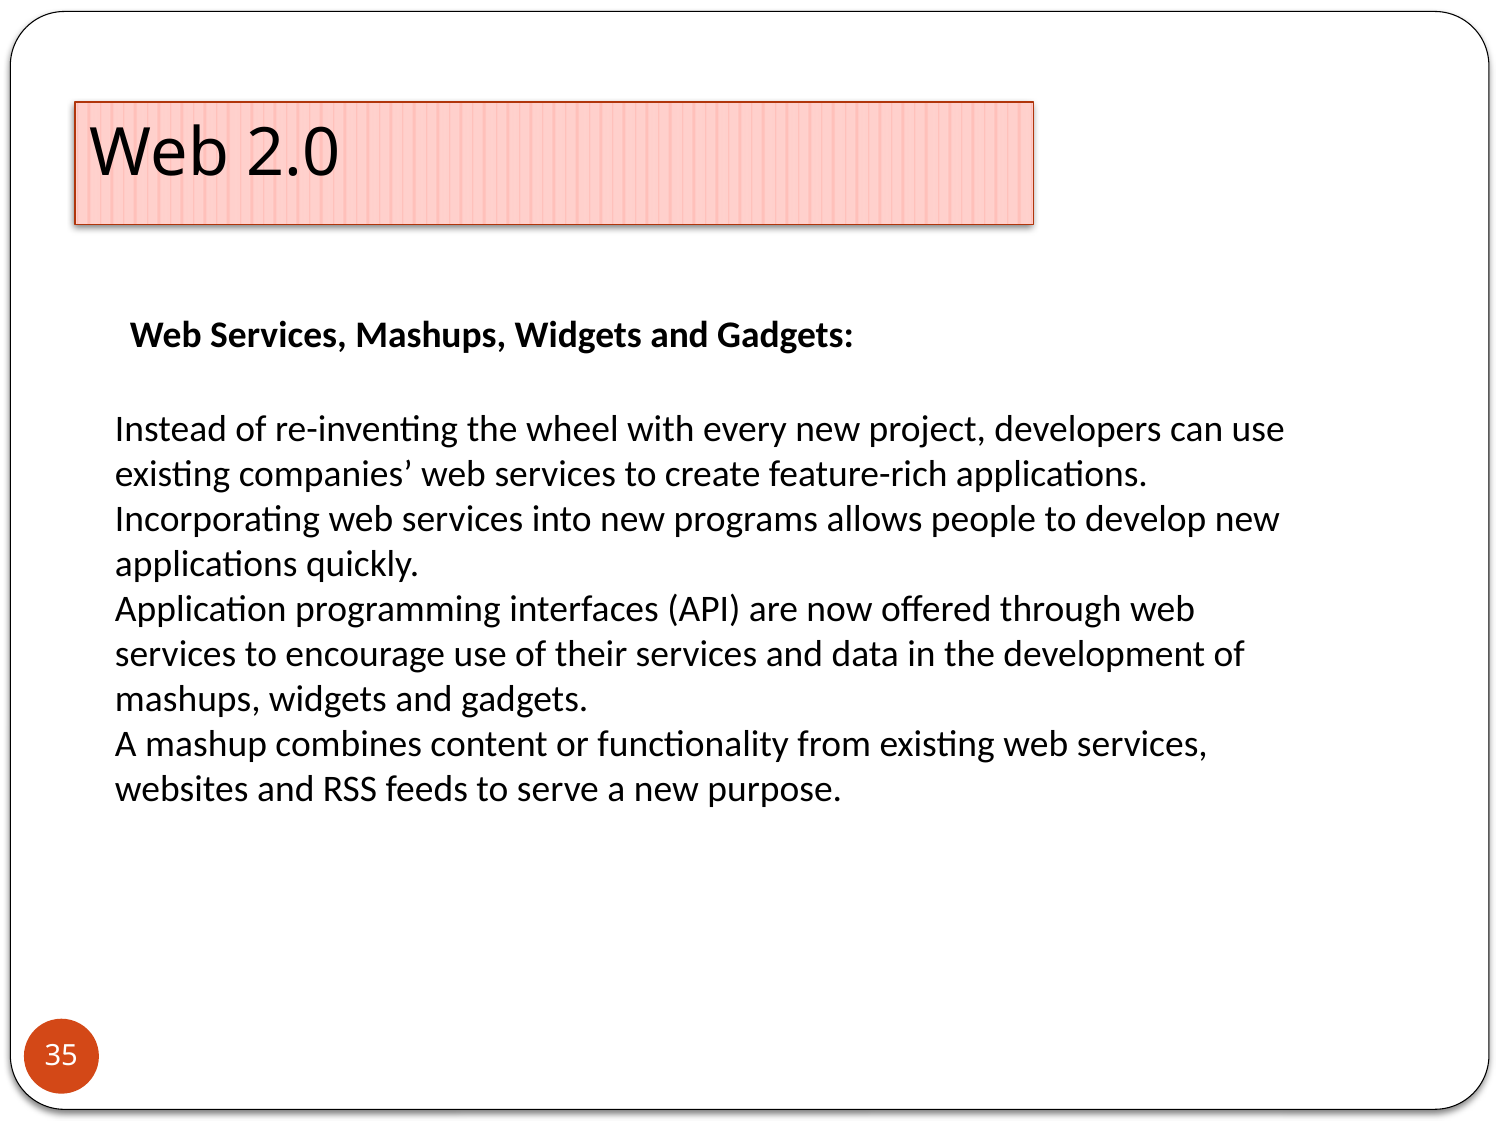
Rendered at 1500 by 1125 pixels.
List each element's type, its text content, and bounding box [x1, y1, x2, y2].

text_box Web 2.0 [74, 101, 1034, 225]
text_box Instead of re-inventing the wheel with every new project, developers can use existing companies’ web services to create feature-rich applications. Incorporating web services into new programs allows people to develop new applications quickly. Application programming interfaces (API) are now offered through web services to encourage use of their services and data in the development of mashups, widgets and gadgets. A mashup combines content or functionality from existing web services, websites and RSS feeds to serve a new purpose. [100, 397, 1317, 817]
text_box Web Services, Mashups, Widgets and Gadgets: [115, 302, 870, 363]
list [74, 278, 1426, 1006]
slide_number 35 [23, 1018, 99, 1094]
